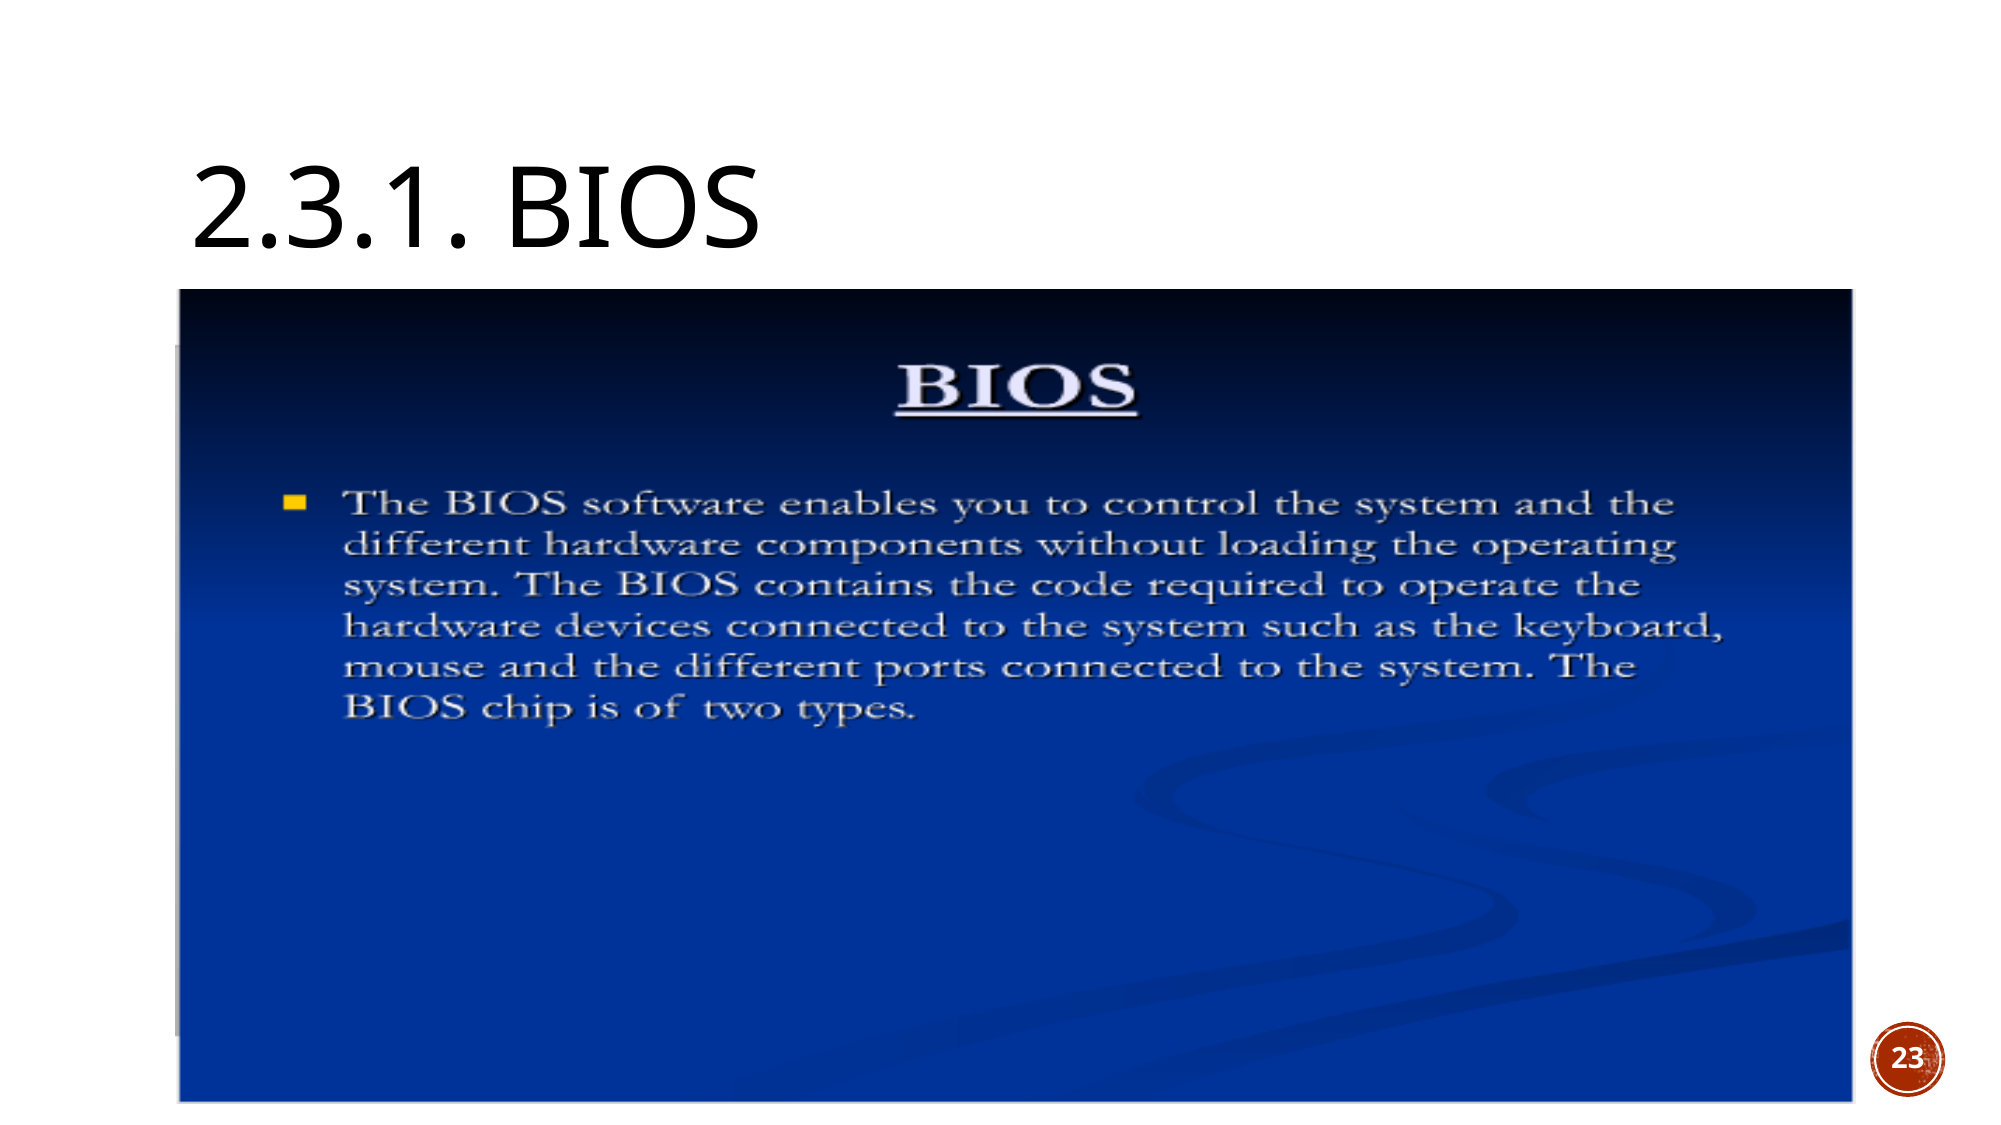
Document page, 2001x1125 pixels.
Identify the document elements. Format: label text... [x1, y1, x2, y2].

title 2.3.1. BIOS [175, 79, 1826, 288]
picture [175, 289, 1856, 1104]
slide_number 23 [1856, 1028, 1961, 1089]
